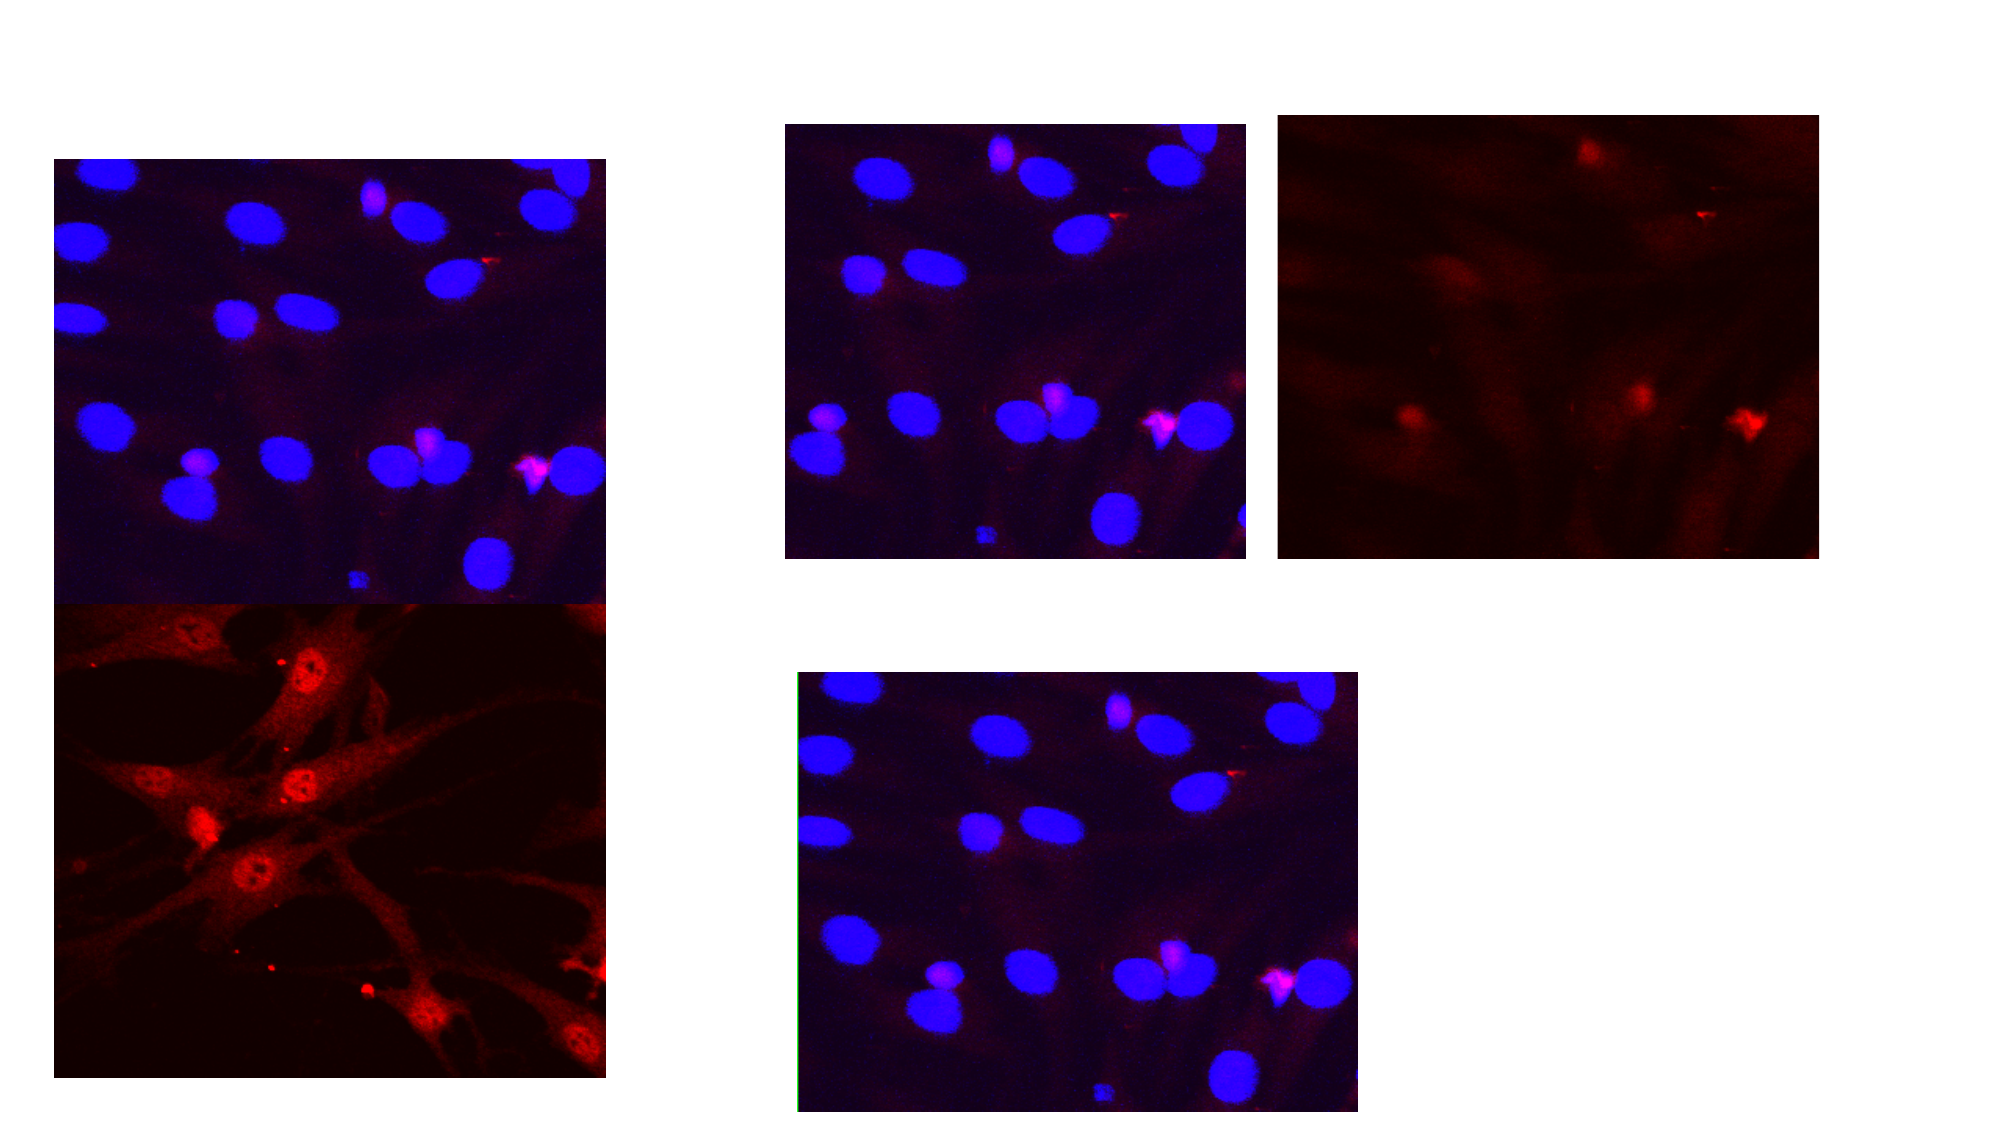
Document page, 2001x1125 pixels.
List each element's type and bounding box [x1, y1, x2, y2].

picture [54, 159, 606, 1078]
picture [797, 672, 1358, 1112]
picture [1277, 115, 1820, 559]
picture [784, 124, 1246, 559]
